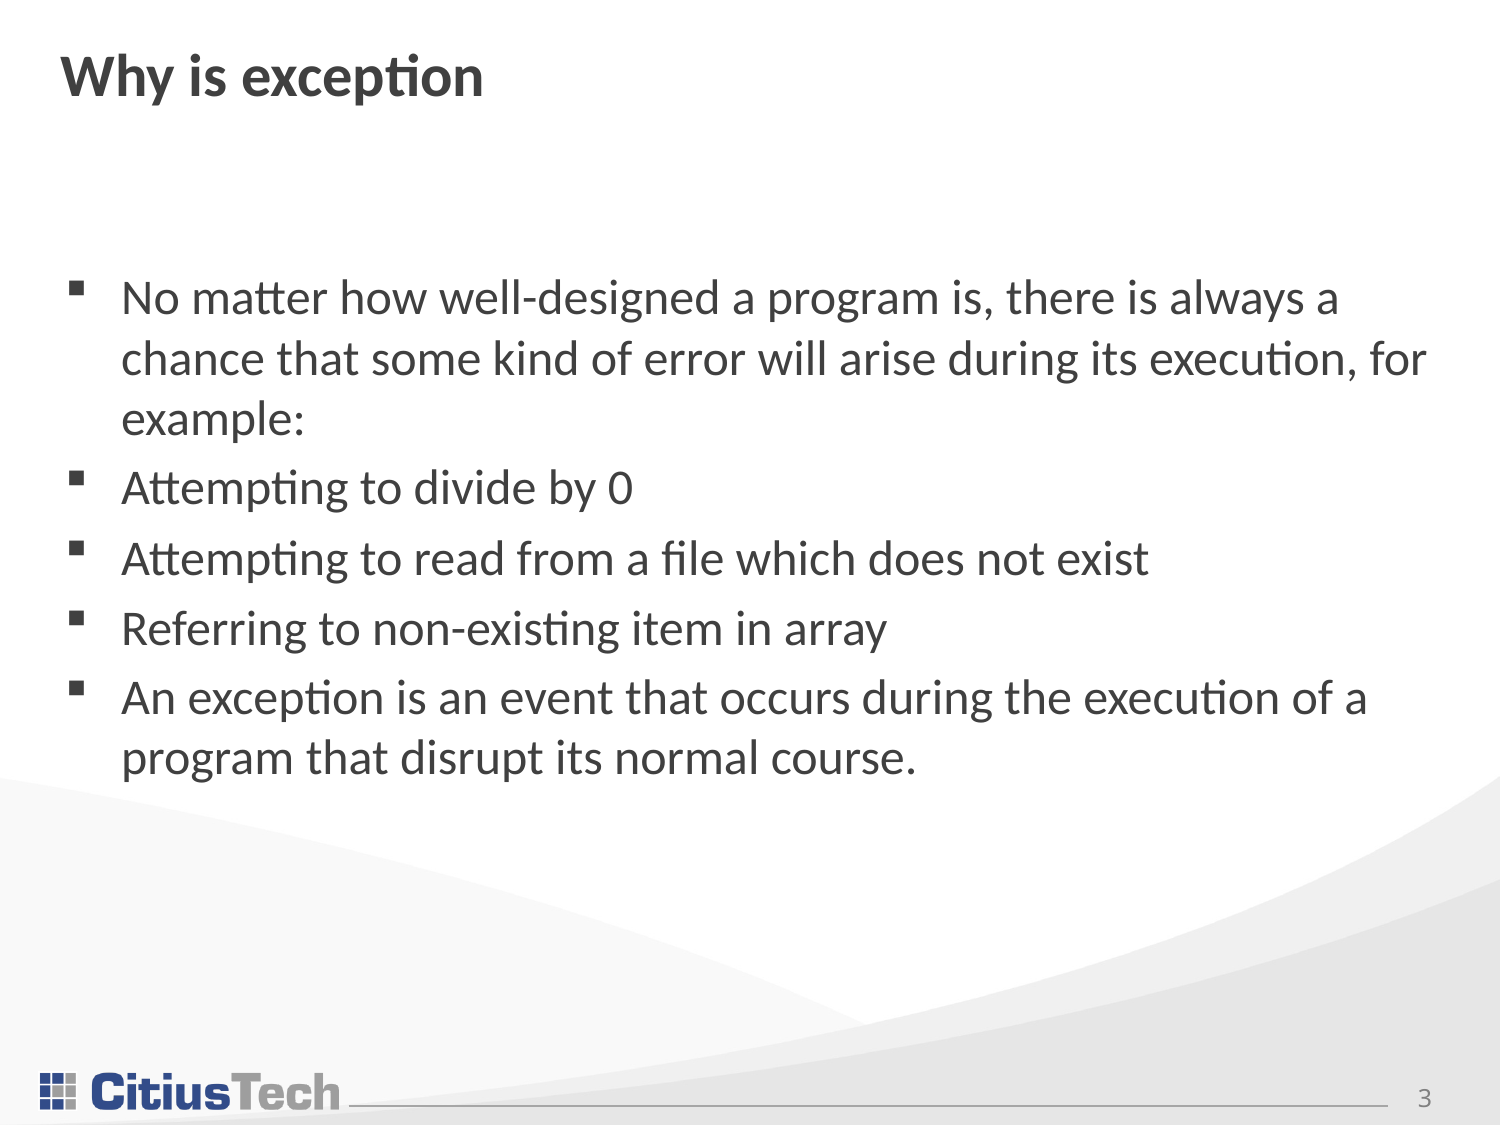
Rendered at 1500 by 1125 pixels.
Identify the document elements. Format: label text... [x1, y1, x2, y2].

title Why is exception [45, 24, 1450, 120]
picture [0, 0, 1500, 1125]
list No matter how well-designed a program is, there is always a chance that some kind of error will arise during its execution, for example: Attempting to divide by 0 Attempting to read from a file which does not exist Referring to non-existing item in array An exception is an event that occurs during the execution of a program that disrupt its normal course. [50, 187, 1450, 1025]
